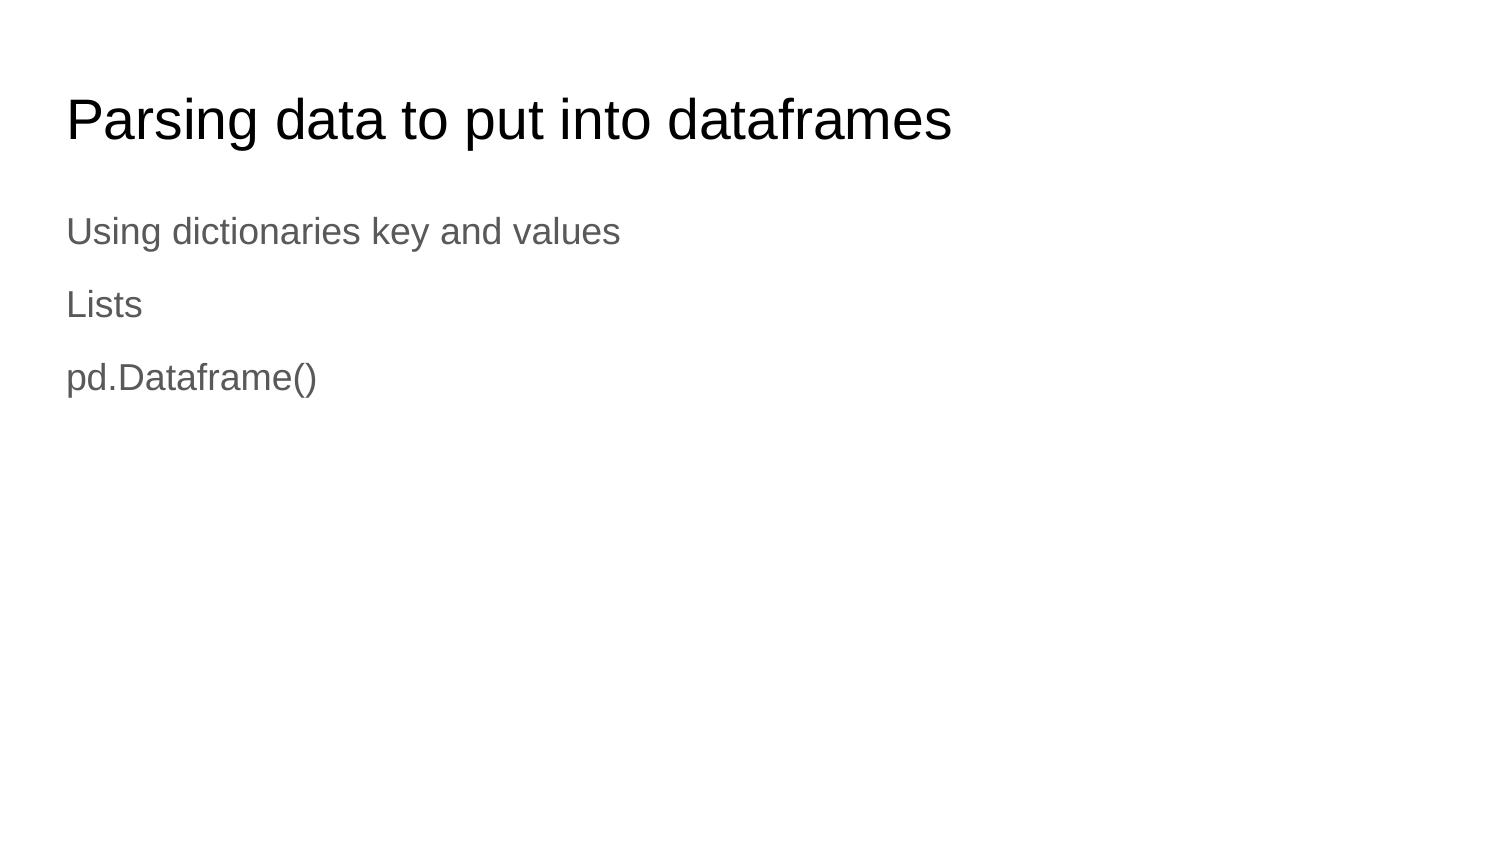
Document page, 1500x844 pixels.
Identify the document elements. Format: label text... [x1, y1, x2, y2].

title Parsing data to put into dataframes [51, 72, 1449, 167]
list Using dictionaries key and values Lists pd.Dataframe() [51, 189, 1449, 750]
